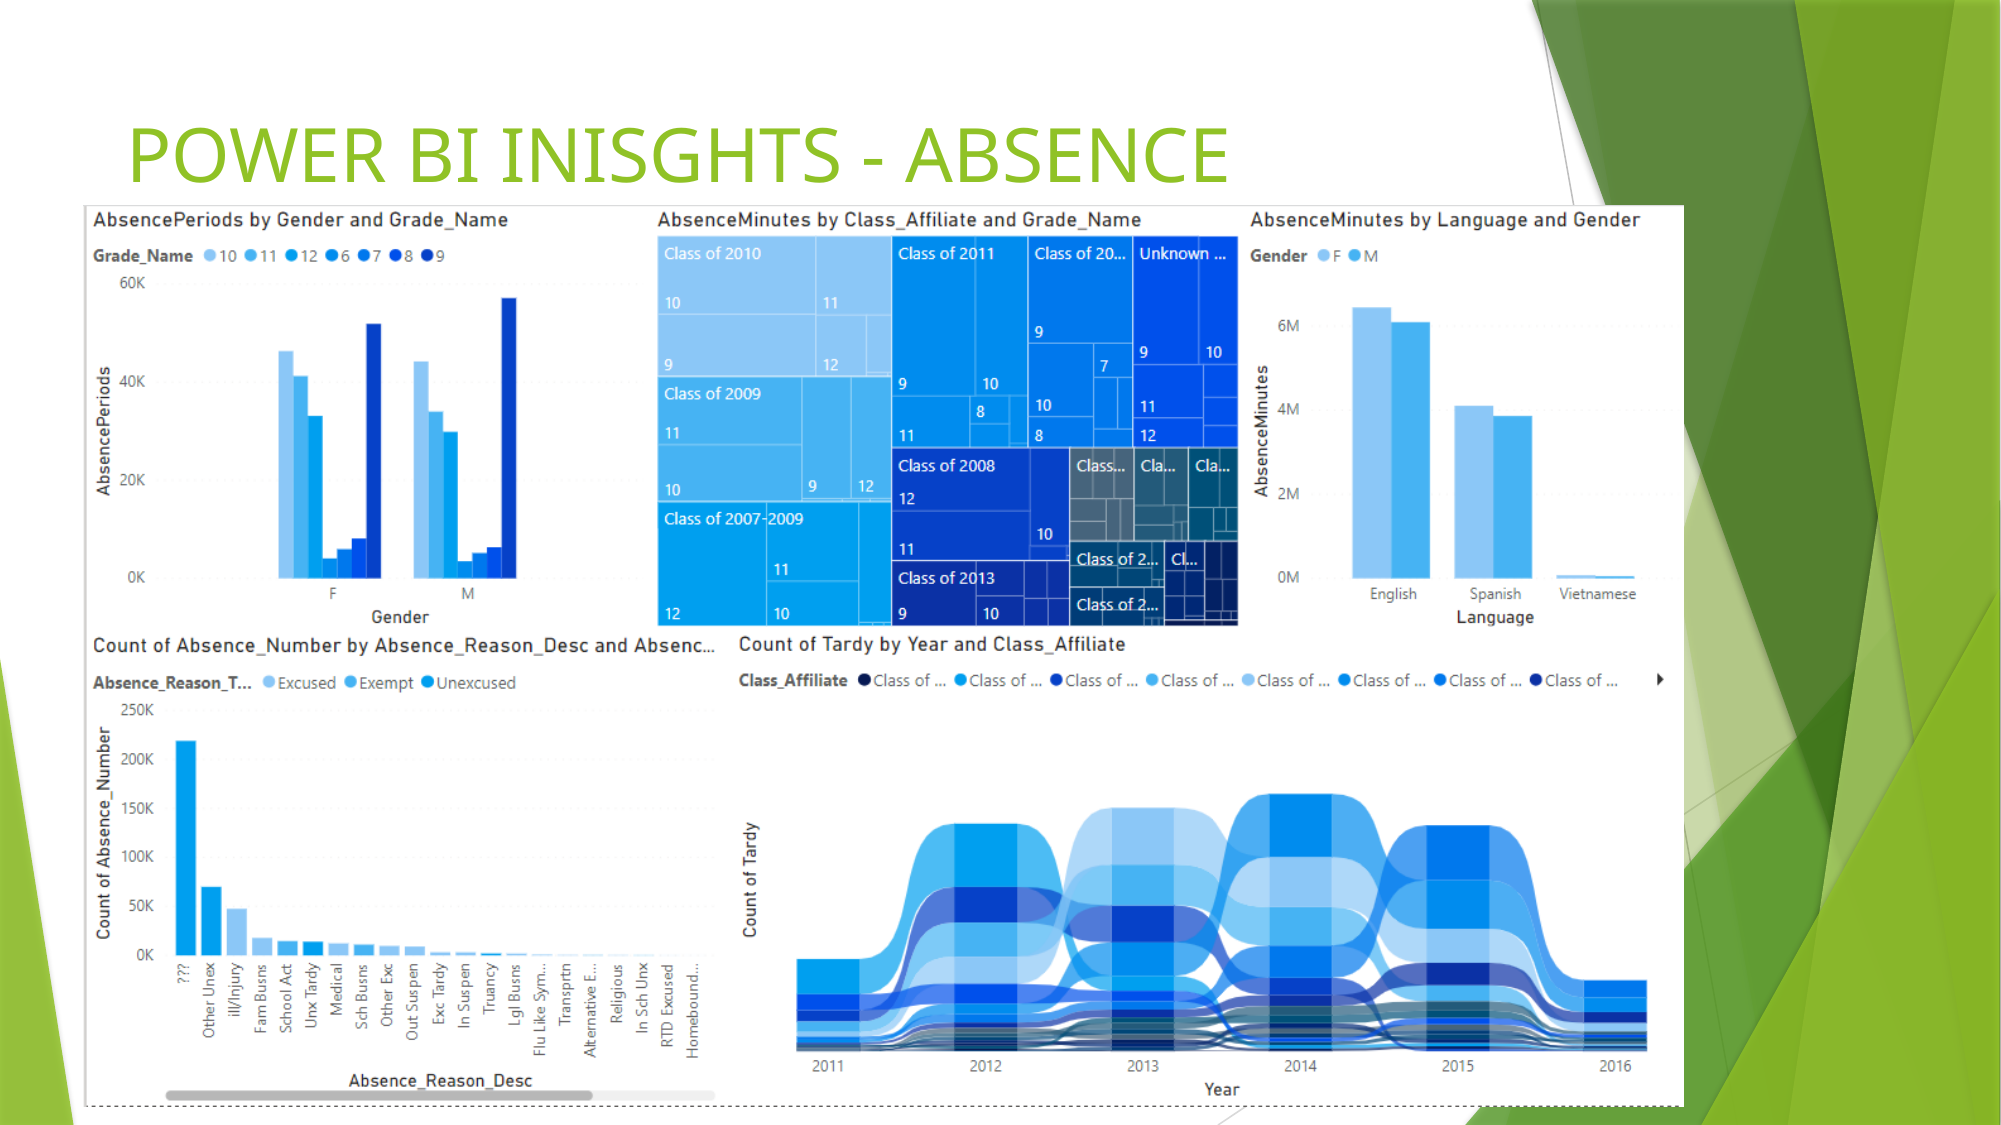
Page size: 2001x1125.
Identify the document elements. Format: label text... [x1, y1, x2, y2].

title POWER BI INISGHTS - ABSENCE [111, 99, 1522, 204]
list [83, 205, 1685, 1108]
